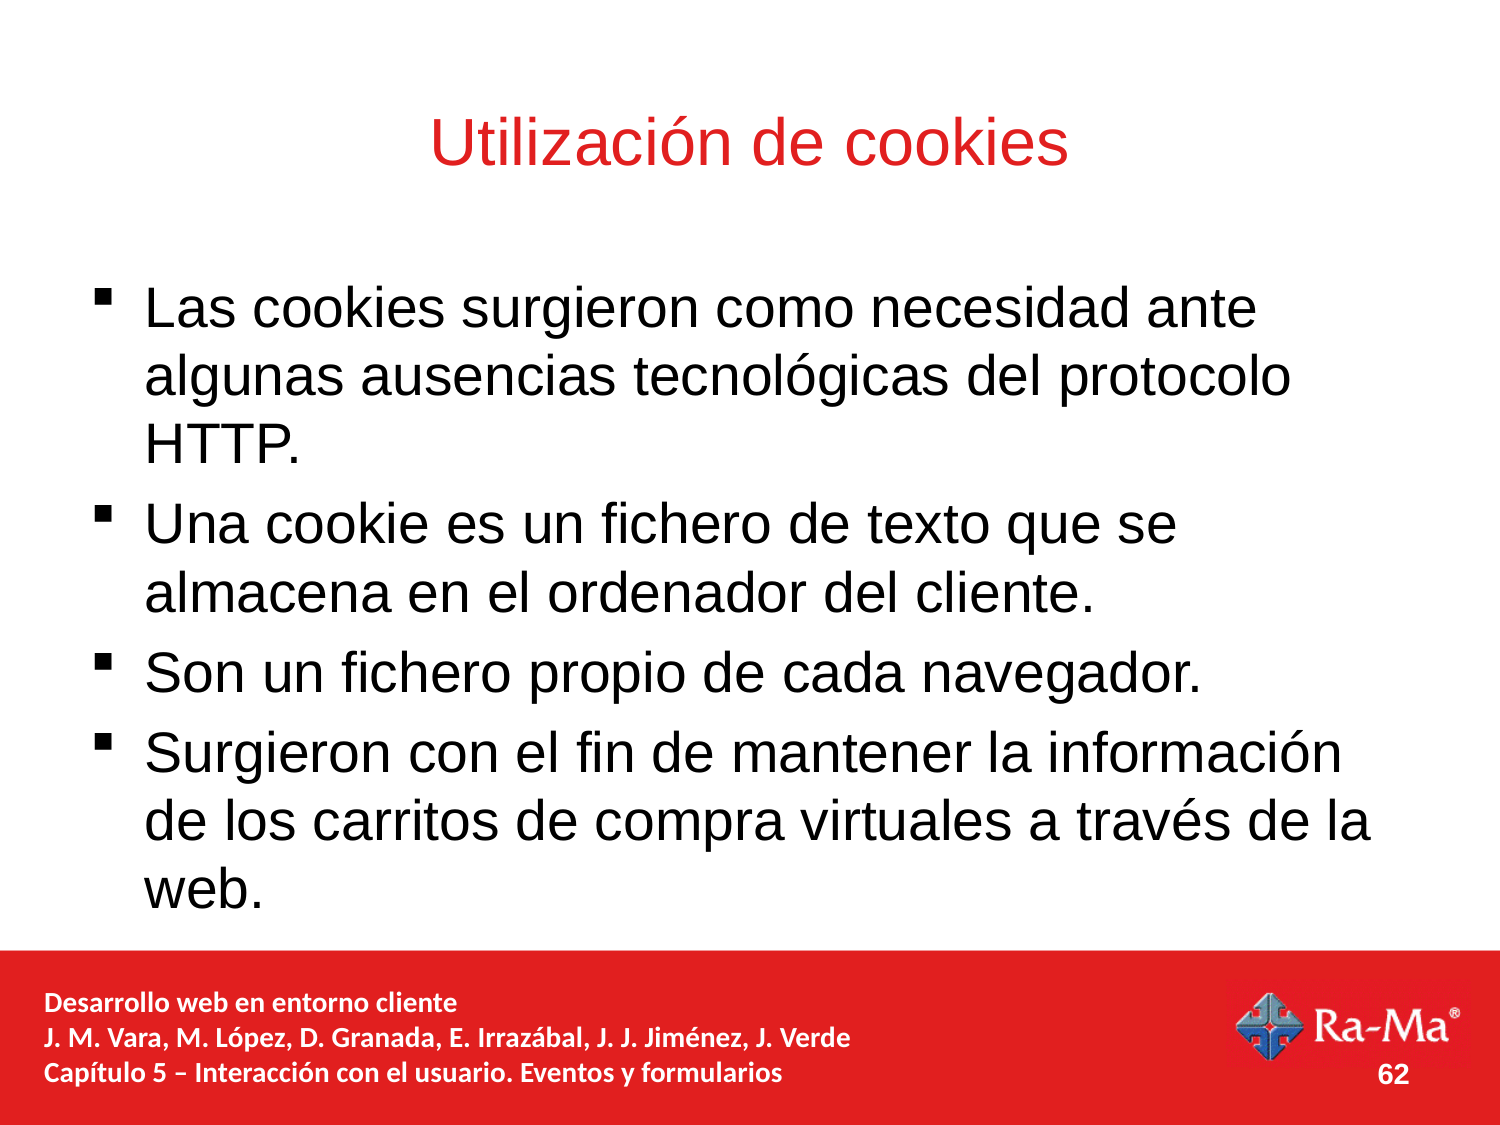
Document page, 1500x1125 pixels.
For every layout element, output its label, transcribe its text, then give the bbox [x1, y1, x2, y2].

title Utilización de cookies [75, 45, 1425, 233]
slide_number 62 [1074, 1042, 1425, 1103]
footer Desarrollo web en entorno cliente J. M. Vara, M. López, D. Granada, E. Irrazábal, J. J. Jiménez, J. Verde Capítulo 5 – Interacción con el usuario. Eventos y formularios [29, 975, 1058, 1099]
picture [0, 0, 1500, 1125]
list Las cookies surgieron como necesidad ante algunas ausencias tecnológicas del protocolo HTTP. Una cookie es un fichero de texto que se almacena en el ordenador del cliente. Son un fichero propio de cada navegador. Surgieron con el fin de mantener la información de los carritos de compra virtuales a través de la web. [75, 262, 1425, 929]
